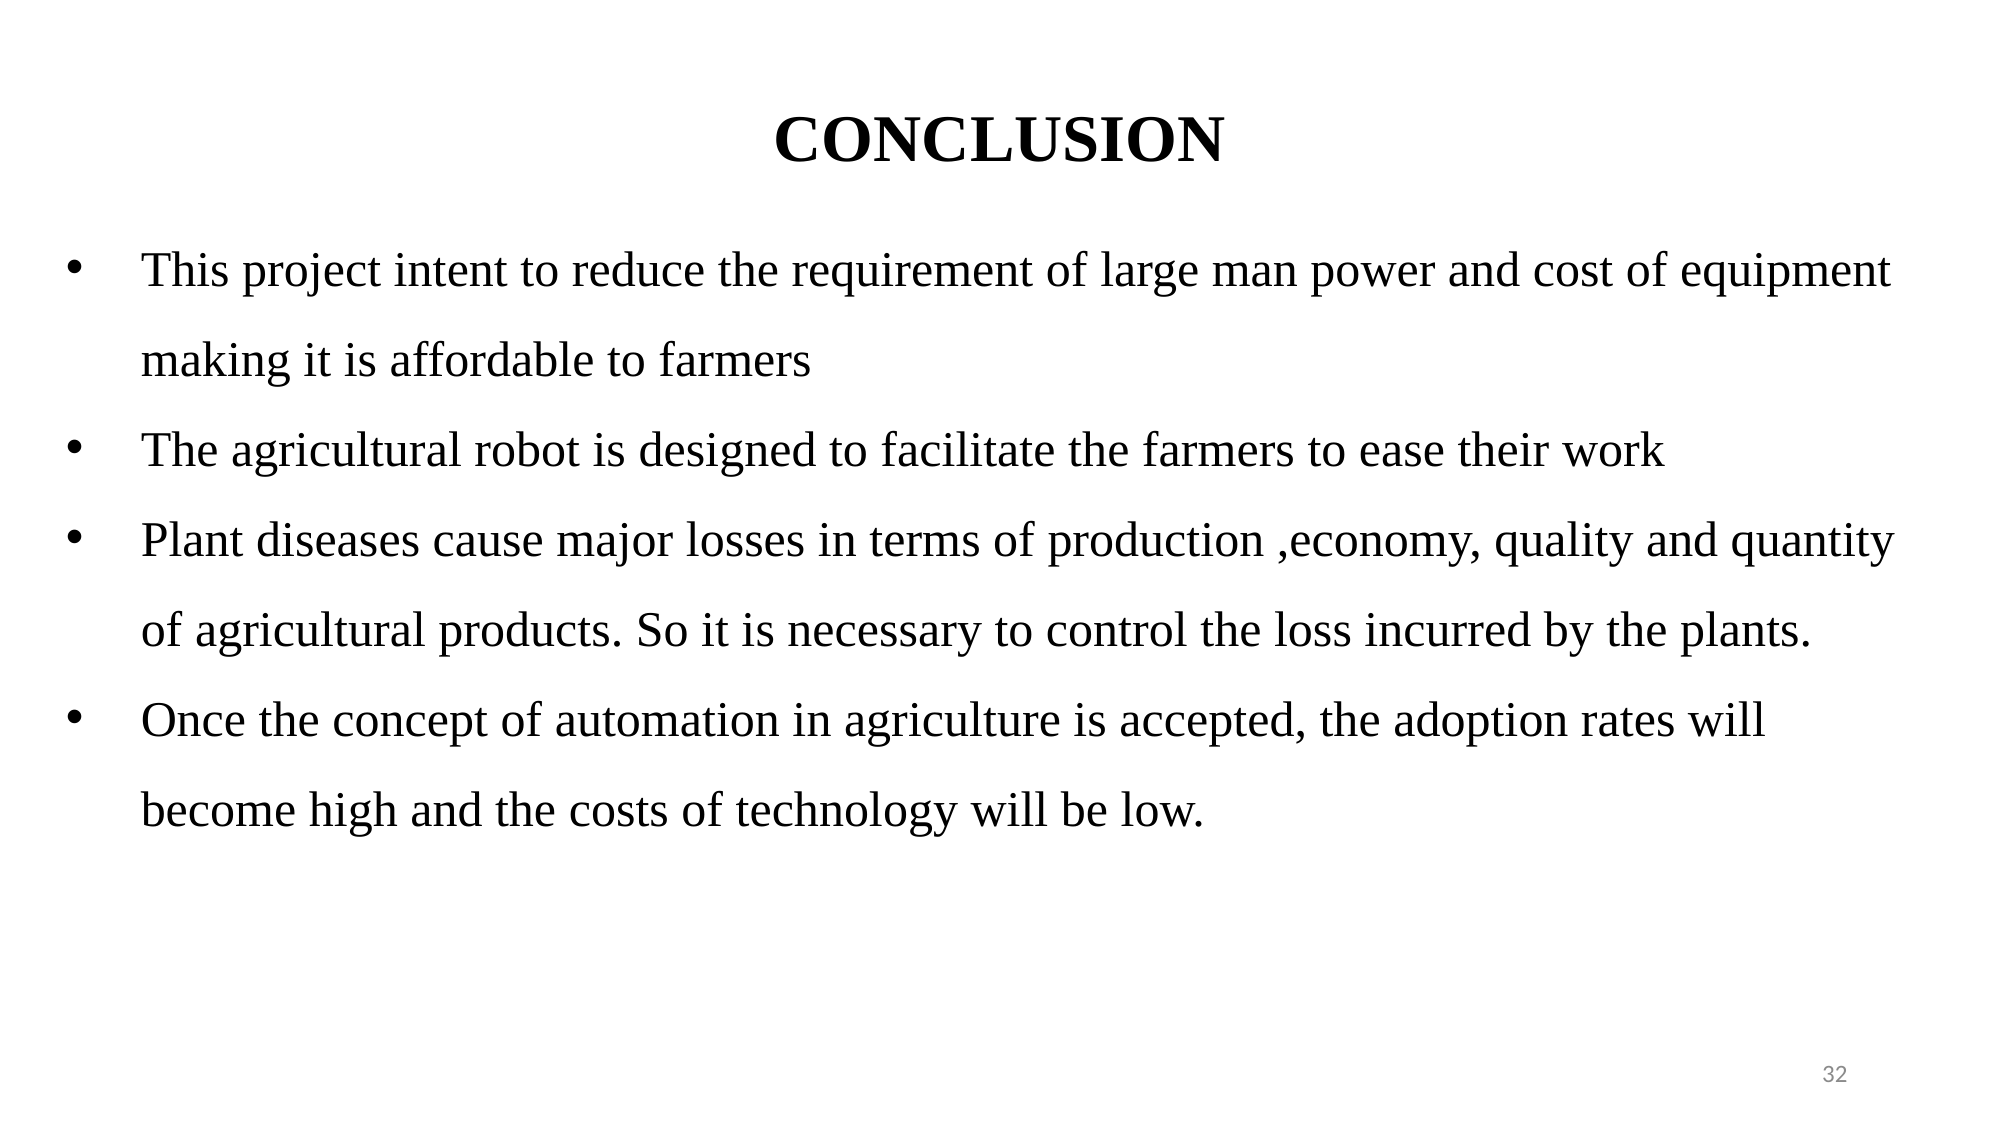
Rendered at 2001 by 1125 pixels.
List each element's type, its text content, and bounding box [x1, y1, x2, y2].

text_box This project intent to reduce the requirement of large man power and cost of equipment making it is affordable to farmers The agricultural robot is designed to facilitate the farmers to ease their work Plant diseases cause major losses in terms of production ,economy, quality and quantity of agricultural products. So it is necessary to control the loss incurred by the plants. Once the concept of automation in agriculture is accepted, the adoption rates will become high and the costs of technology will be low. [51, 199, 1921, 845]
text_box <number> [1412, 1042, 1863, 1103]
text_box CONCLUSION [123, 87, 1877, 183]
